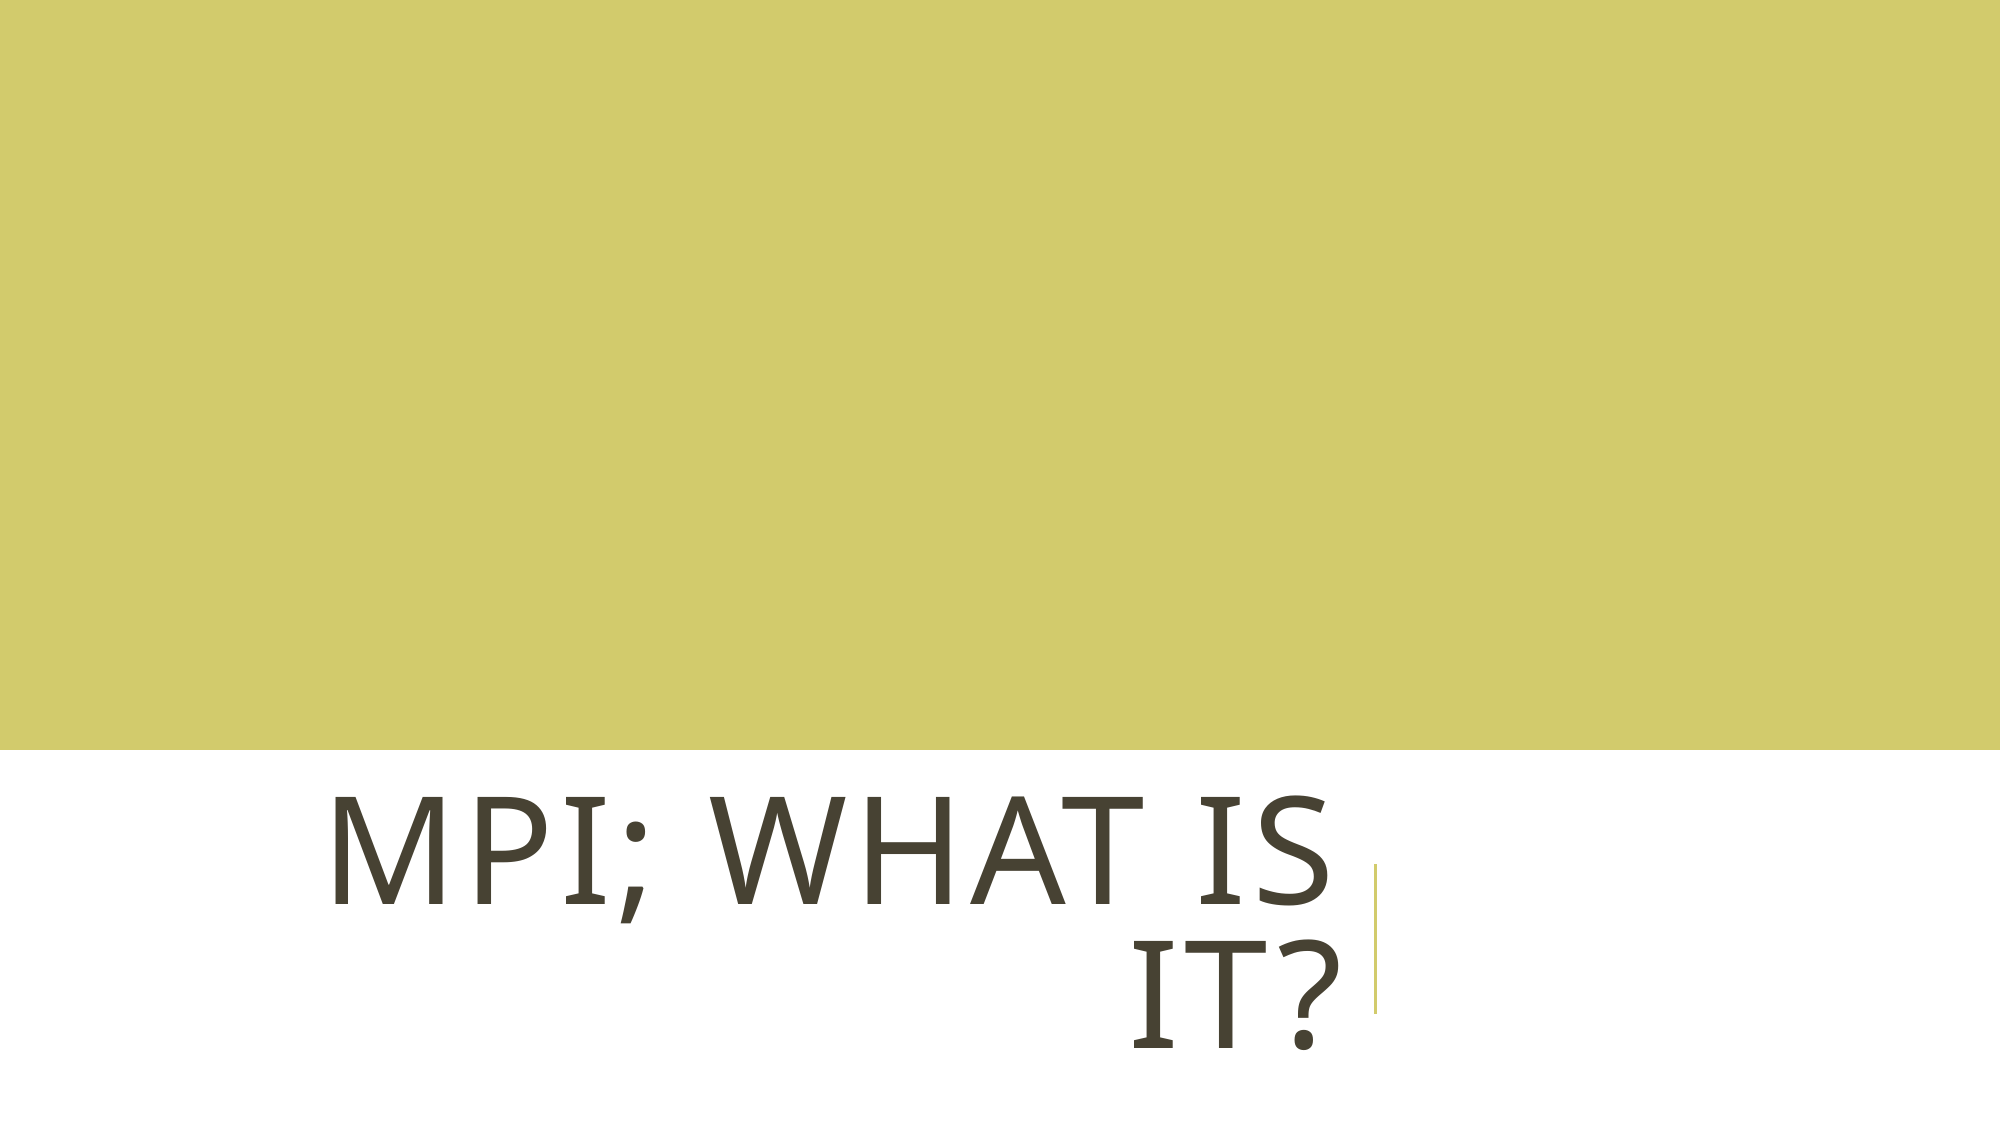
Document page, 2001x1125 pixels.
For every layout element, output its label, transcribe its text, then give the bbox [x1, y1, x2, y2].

title MPI; what is it? [74, 813, 1351, 1055]
